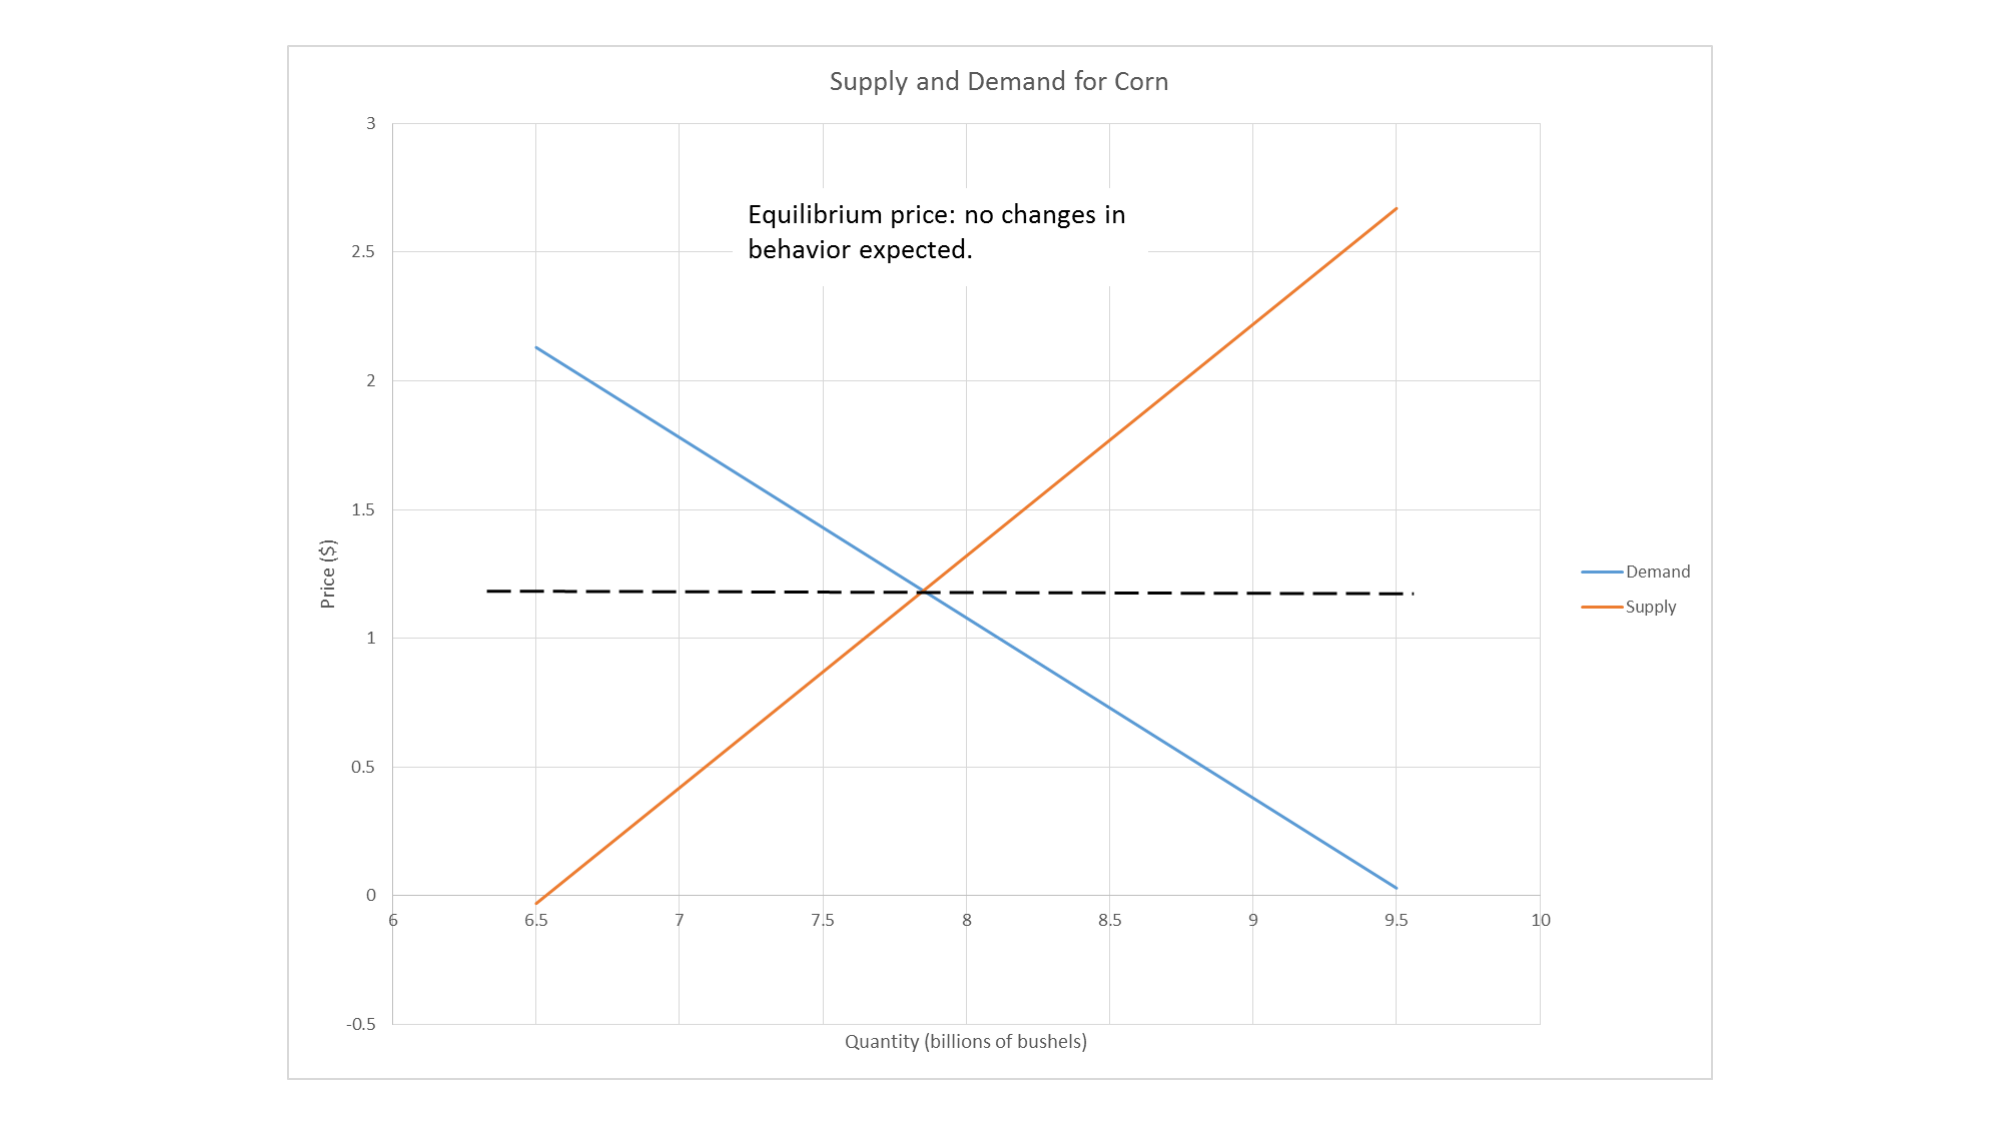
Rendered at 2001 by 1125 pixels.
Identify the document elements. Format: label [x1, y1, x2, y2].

picture [287, 45, 1713, 1080]
